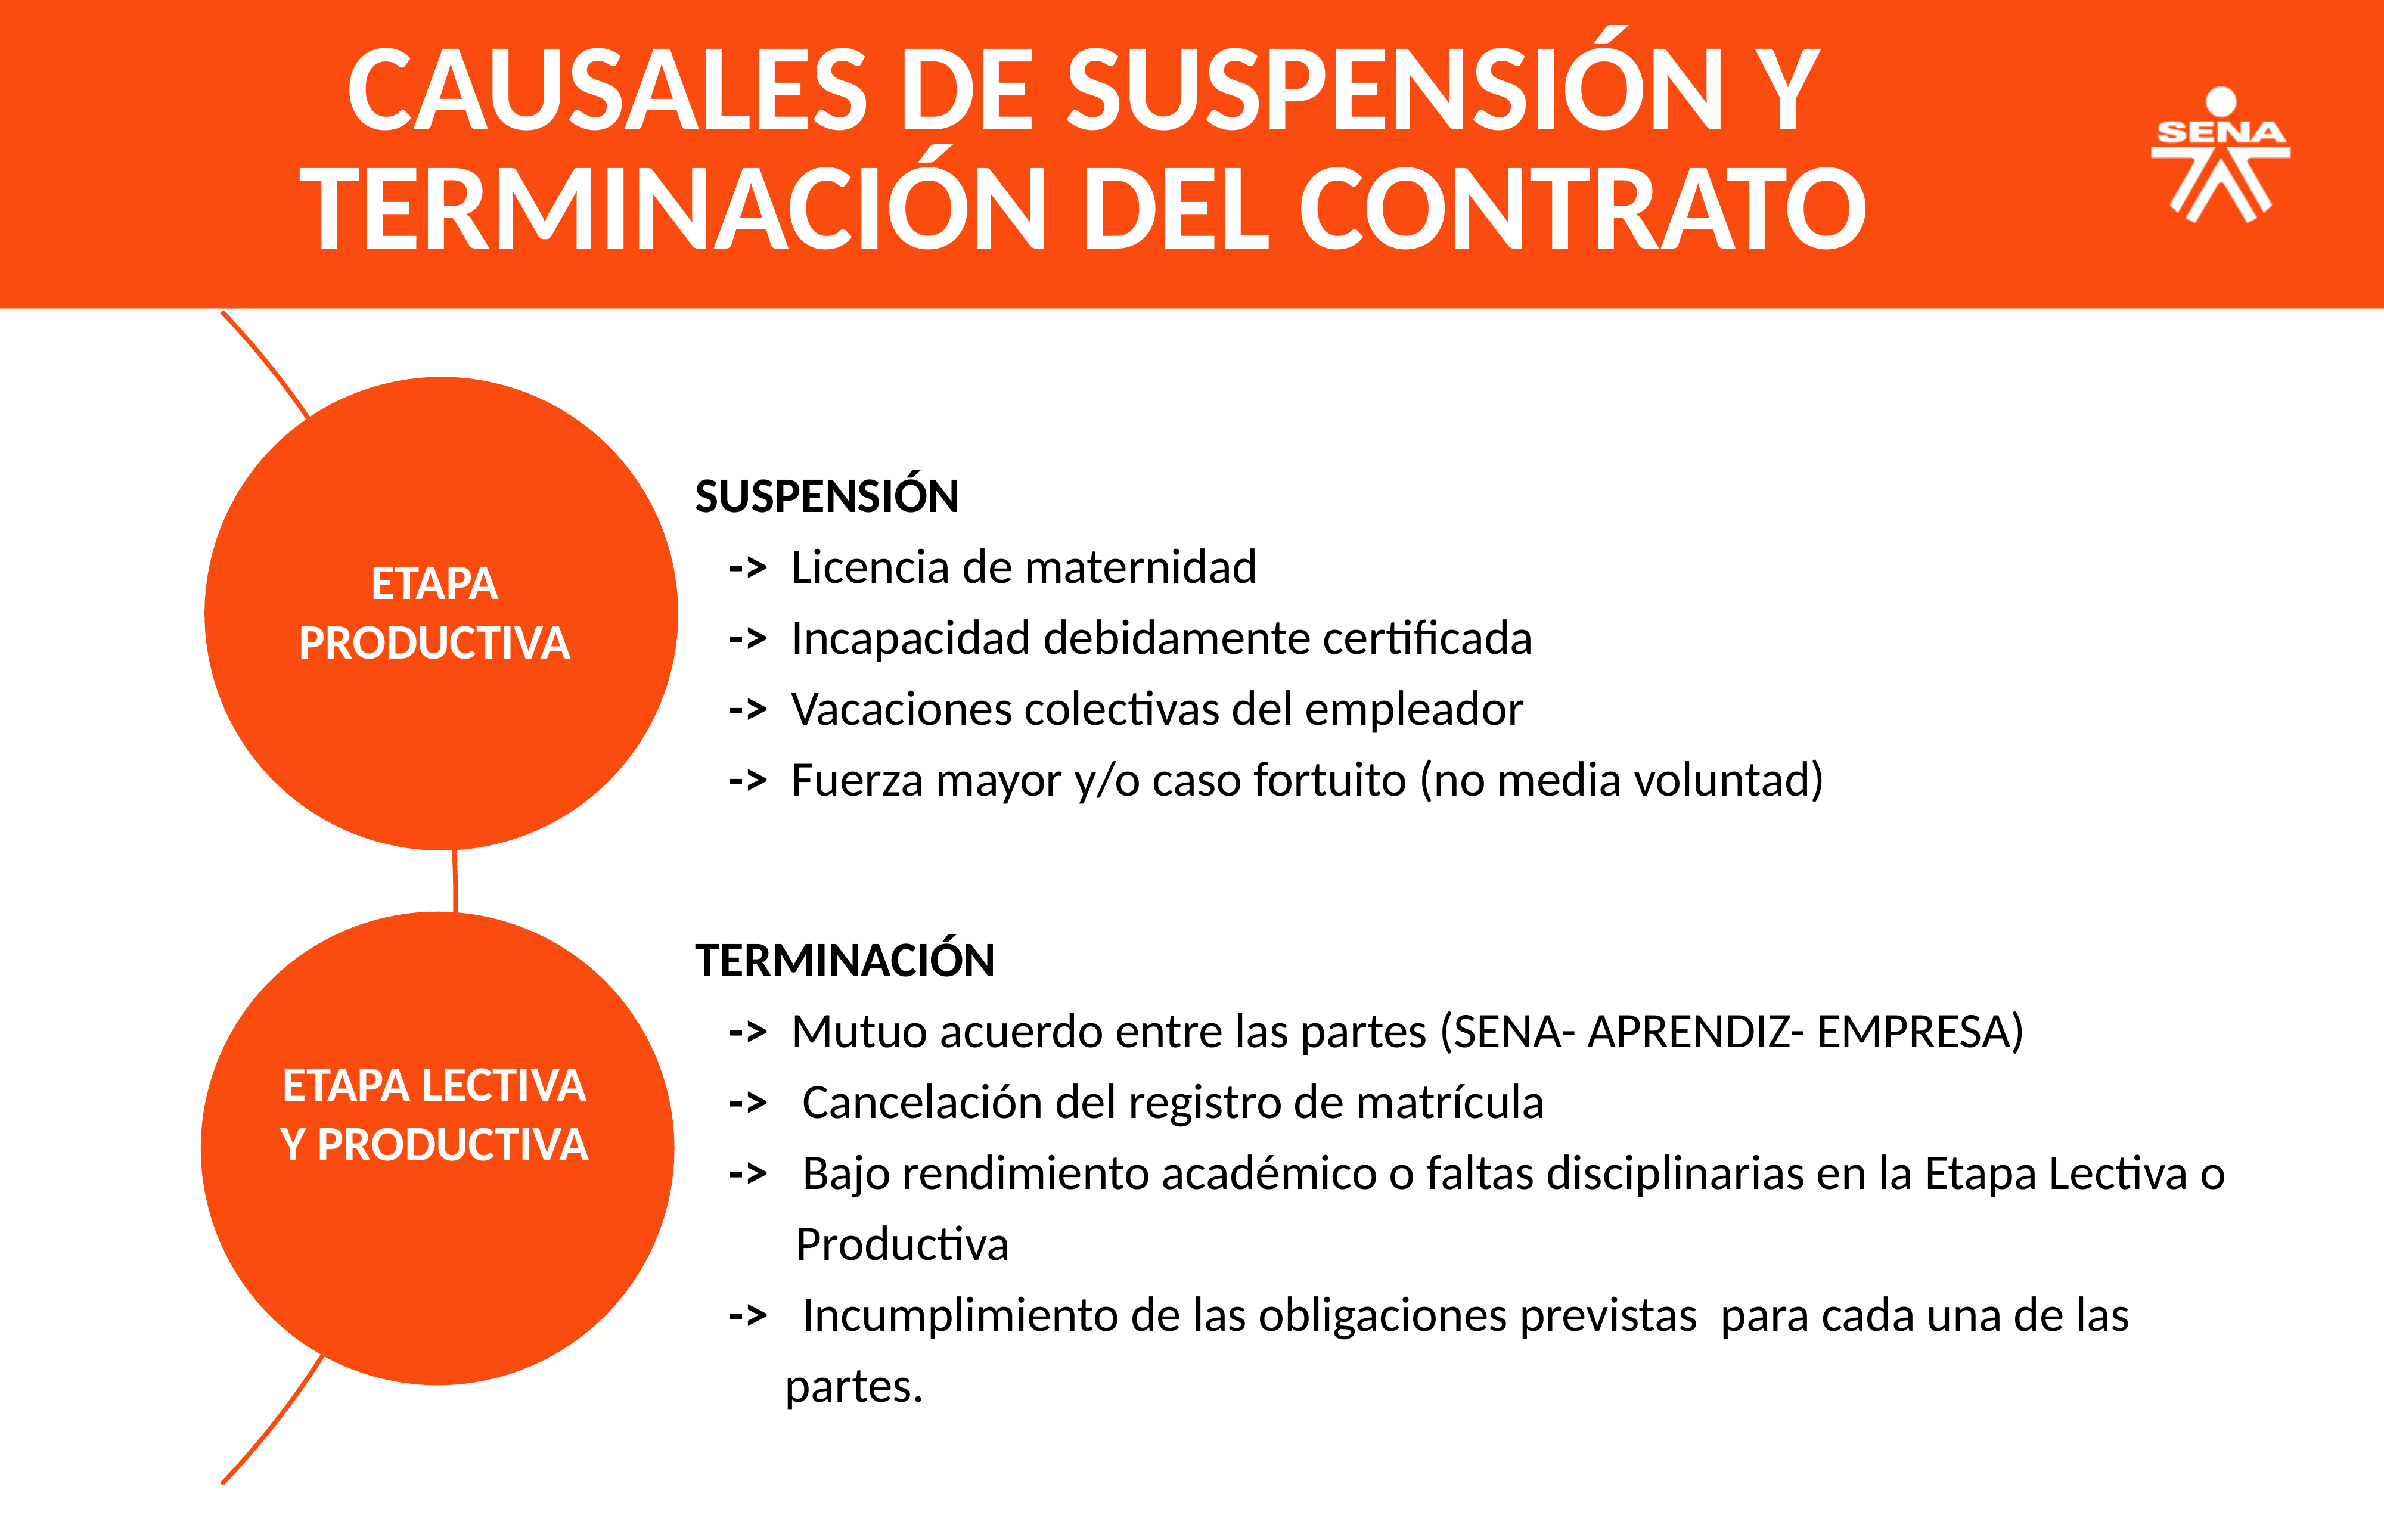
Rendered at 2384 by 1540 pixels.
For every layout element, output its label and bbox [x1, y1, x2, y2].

picture [0, 0, 2384, 1540]
text_box [0, 58, 2268, 1540]
